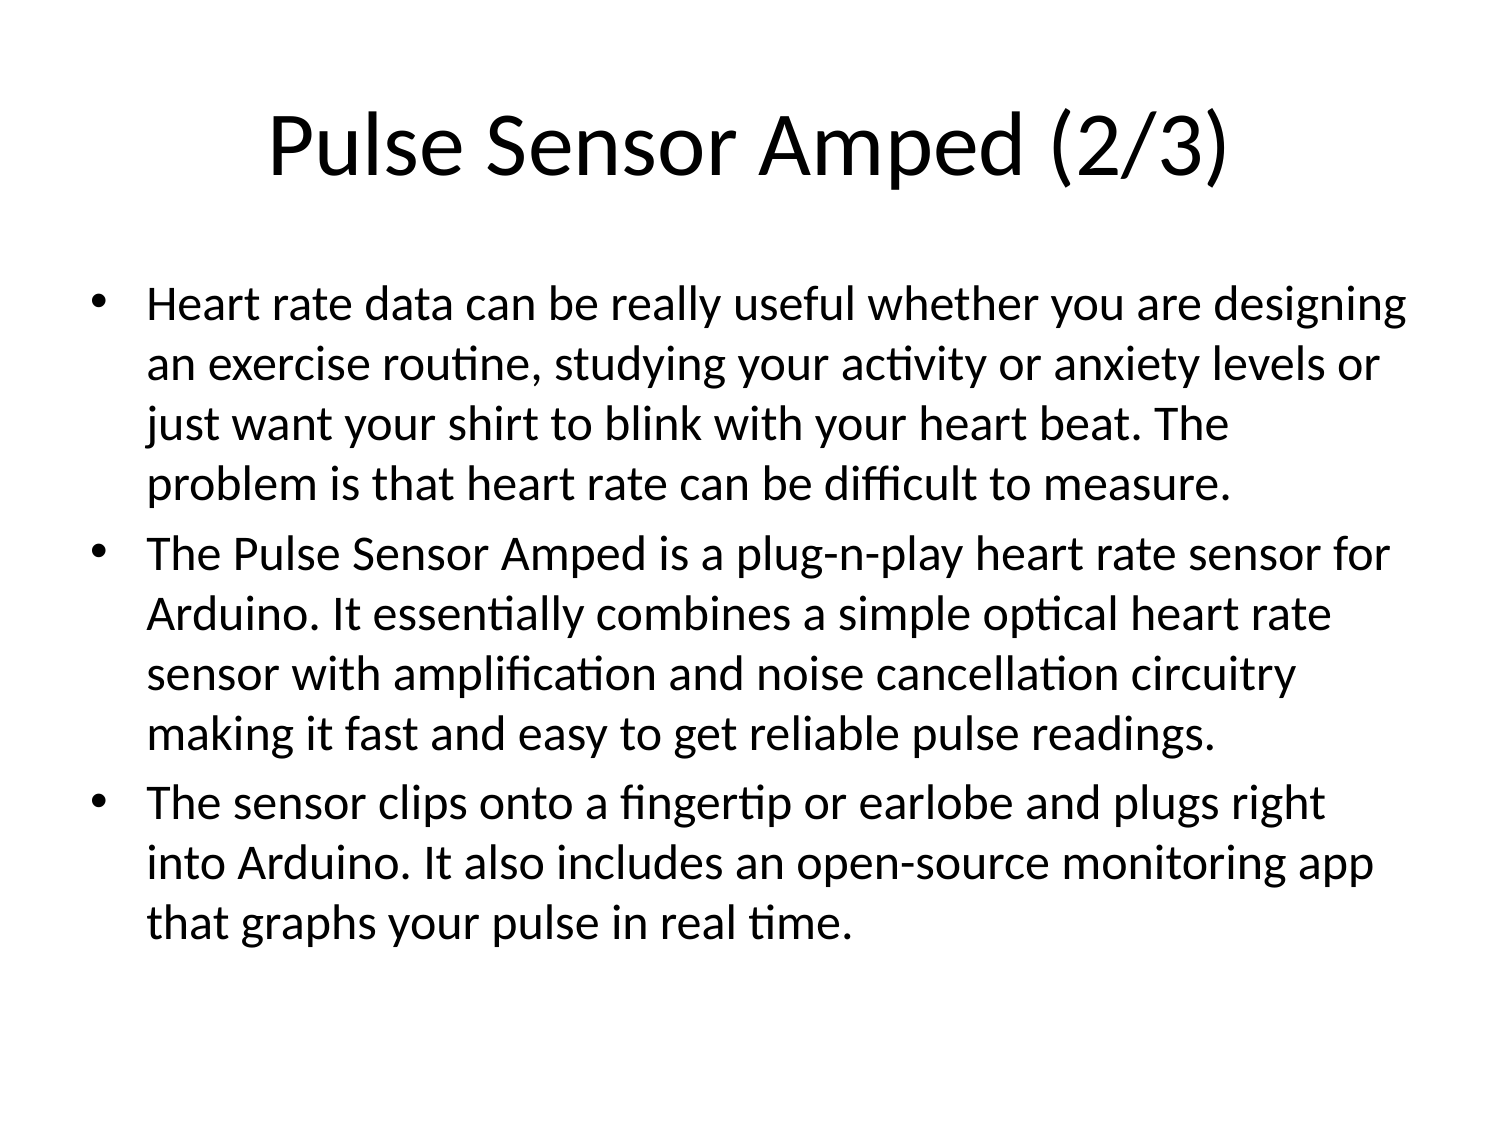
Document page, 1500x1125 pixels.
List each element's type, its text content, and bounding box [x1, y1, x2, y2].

title Pulse Sensor Amped (2/3) [75, 45, 1425, 233]
list Heart rate data can be really useful whether you are designing an exercise routine, studying your activity or anxiety levels or just want your shirt to blink with your heart beat. The problem is that heart rate can be difficult to measure. The Pulse Sensor Amped is a plug-n-play heart rate sensor for Arduino. It essentially combines a simple optical heart rate sensor with amplification and noise cancellation circuitry making it fast and easy to get reliable pulse readings. The sensor clips onto a fingertip or earlobe and plugs right into Arduino. It also includes an open-source monitoring app that graphs your pulse in real time. [75, 262, 1425, 1005]
